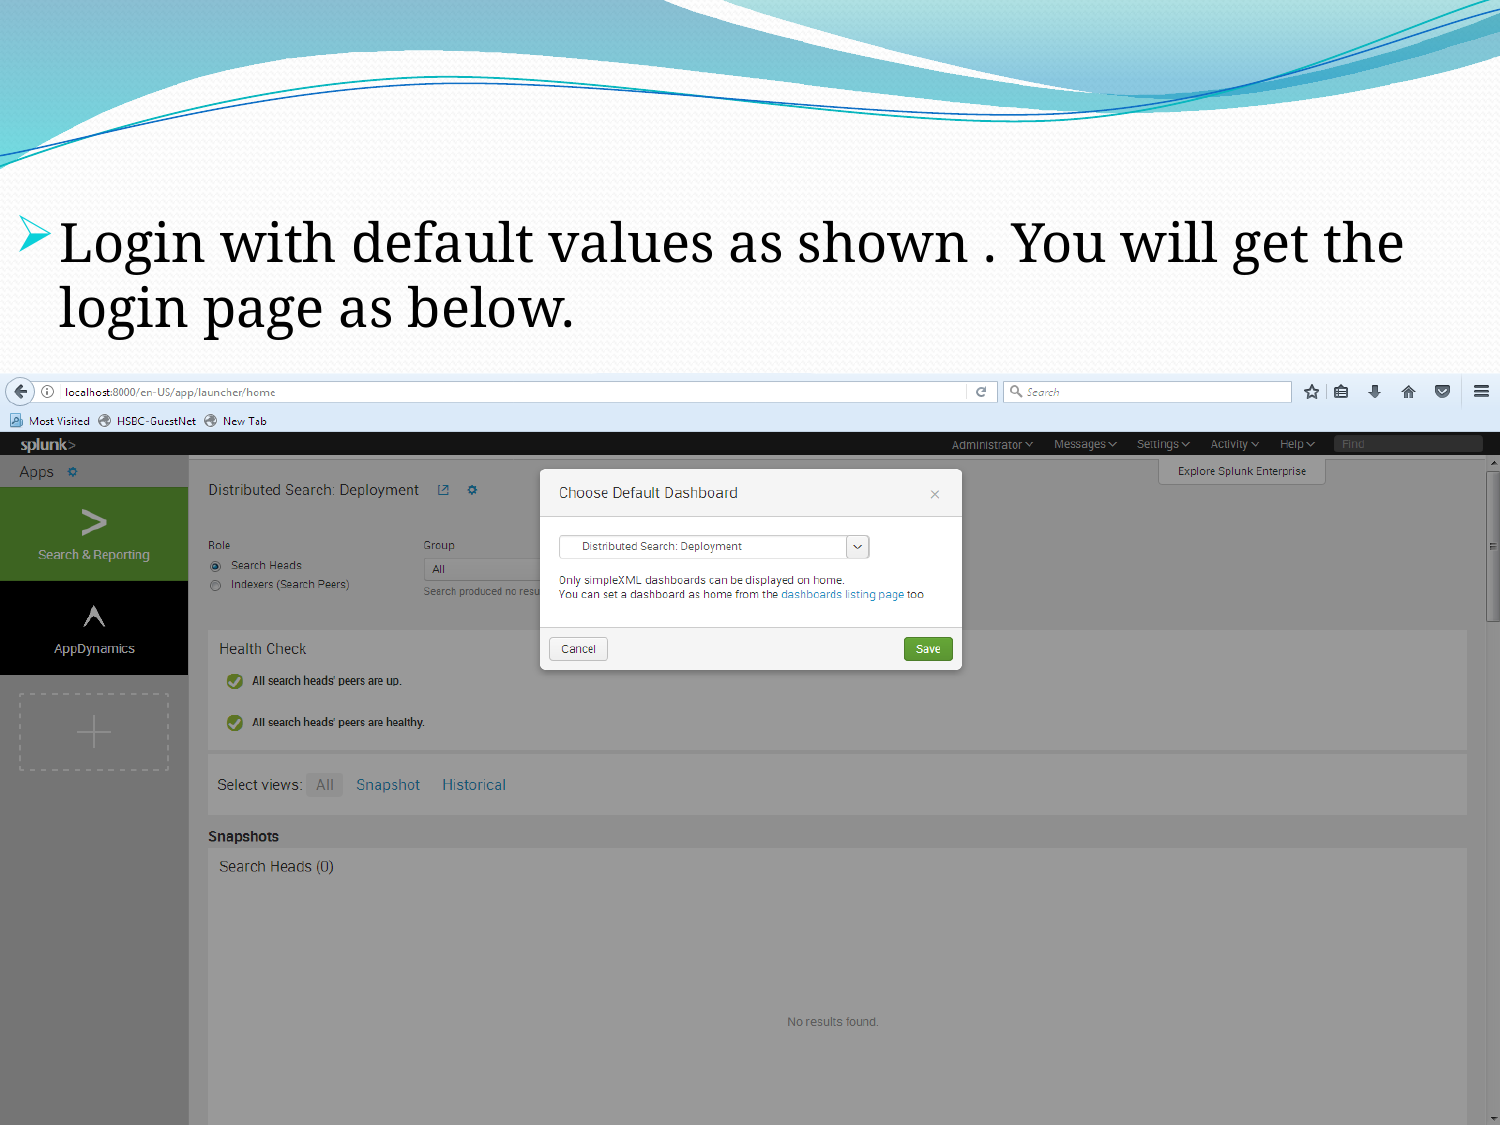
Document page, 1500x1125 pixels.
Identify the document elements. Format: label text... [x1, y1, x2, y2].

picture [0, 373, 1500, 1125]
list Login with default values as shown . You will get the login page as below. [0, 200, 1500, 373]
